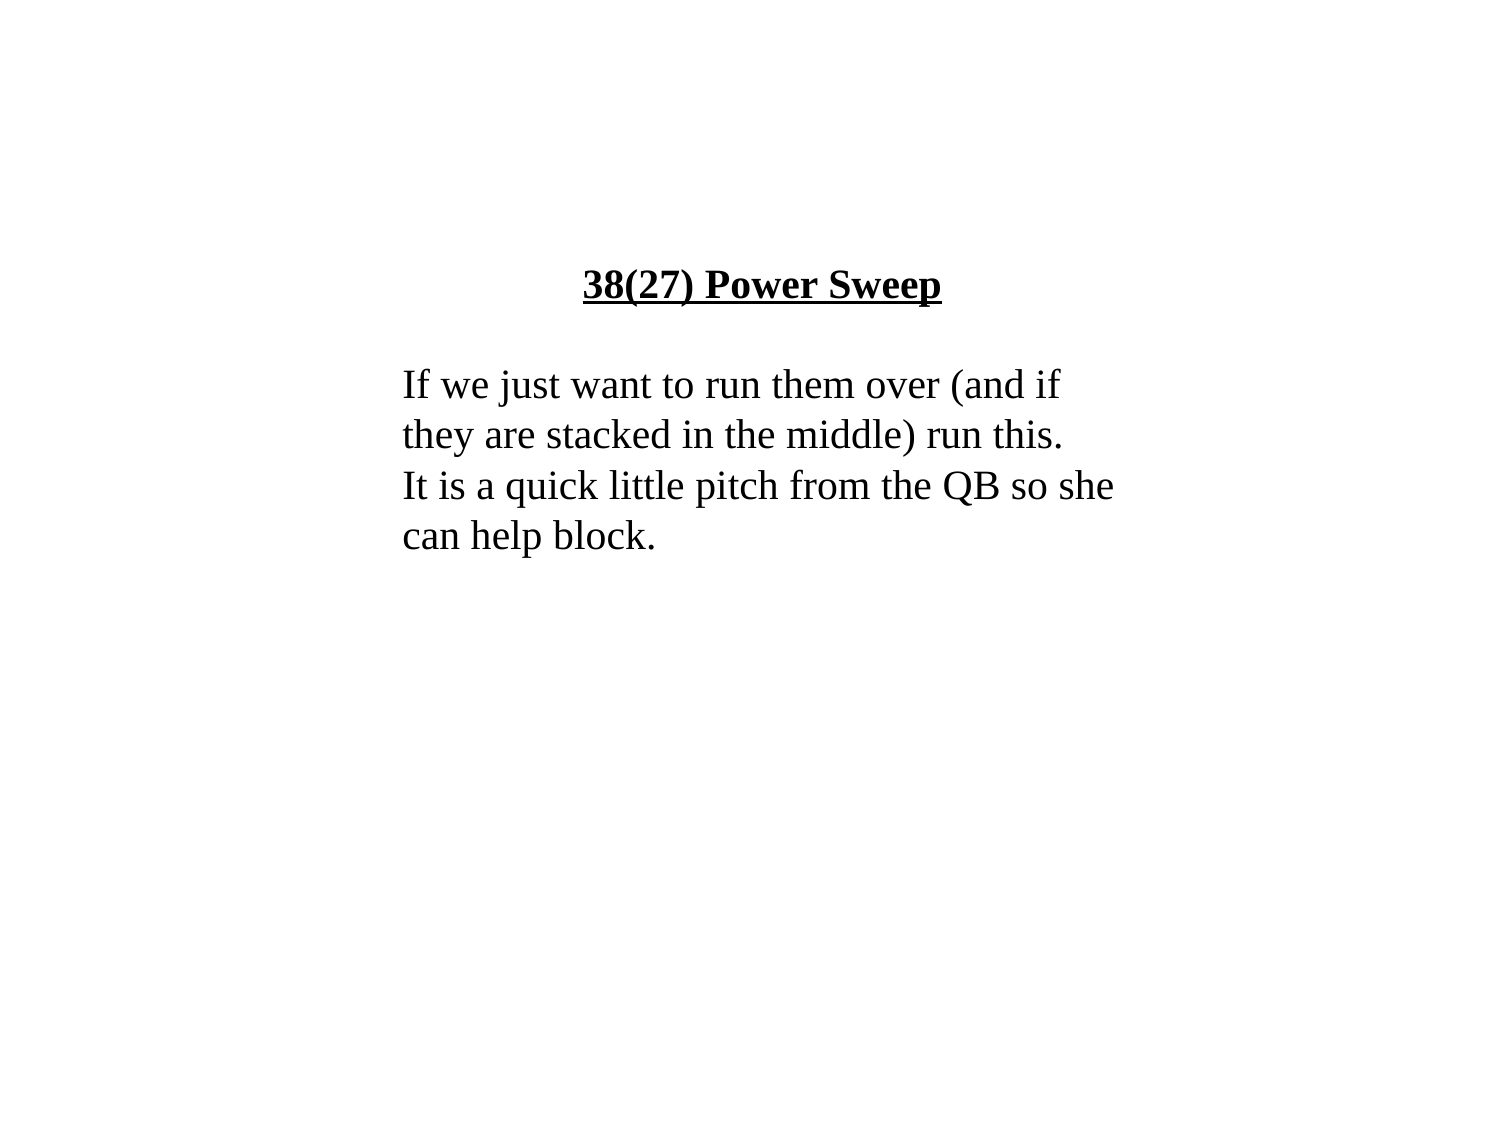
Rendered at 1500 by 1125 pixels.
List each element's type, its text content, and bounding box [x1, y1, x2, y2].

text_box 38(27) Power Sweep If we just want to run them over (and if they are stacked in the middle) run this. It is a quick little pitch from the QB so she can help block. [387, 249, 1138, 565]
